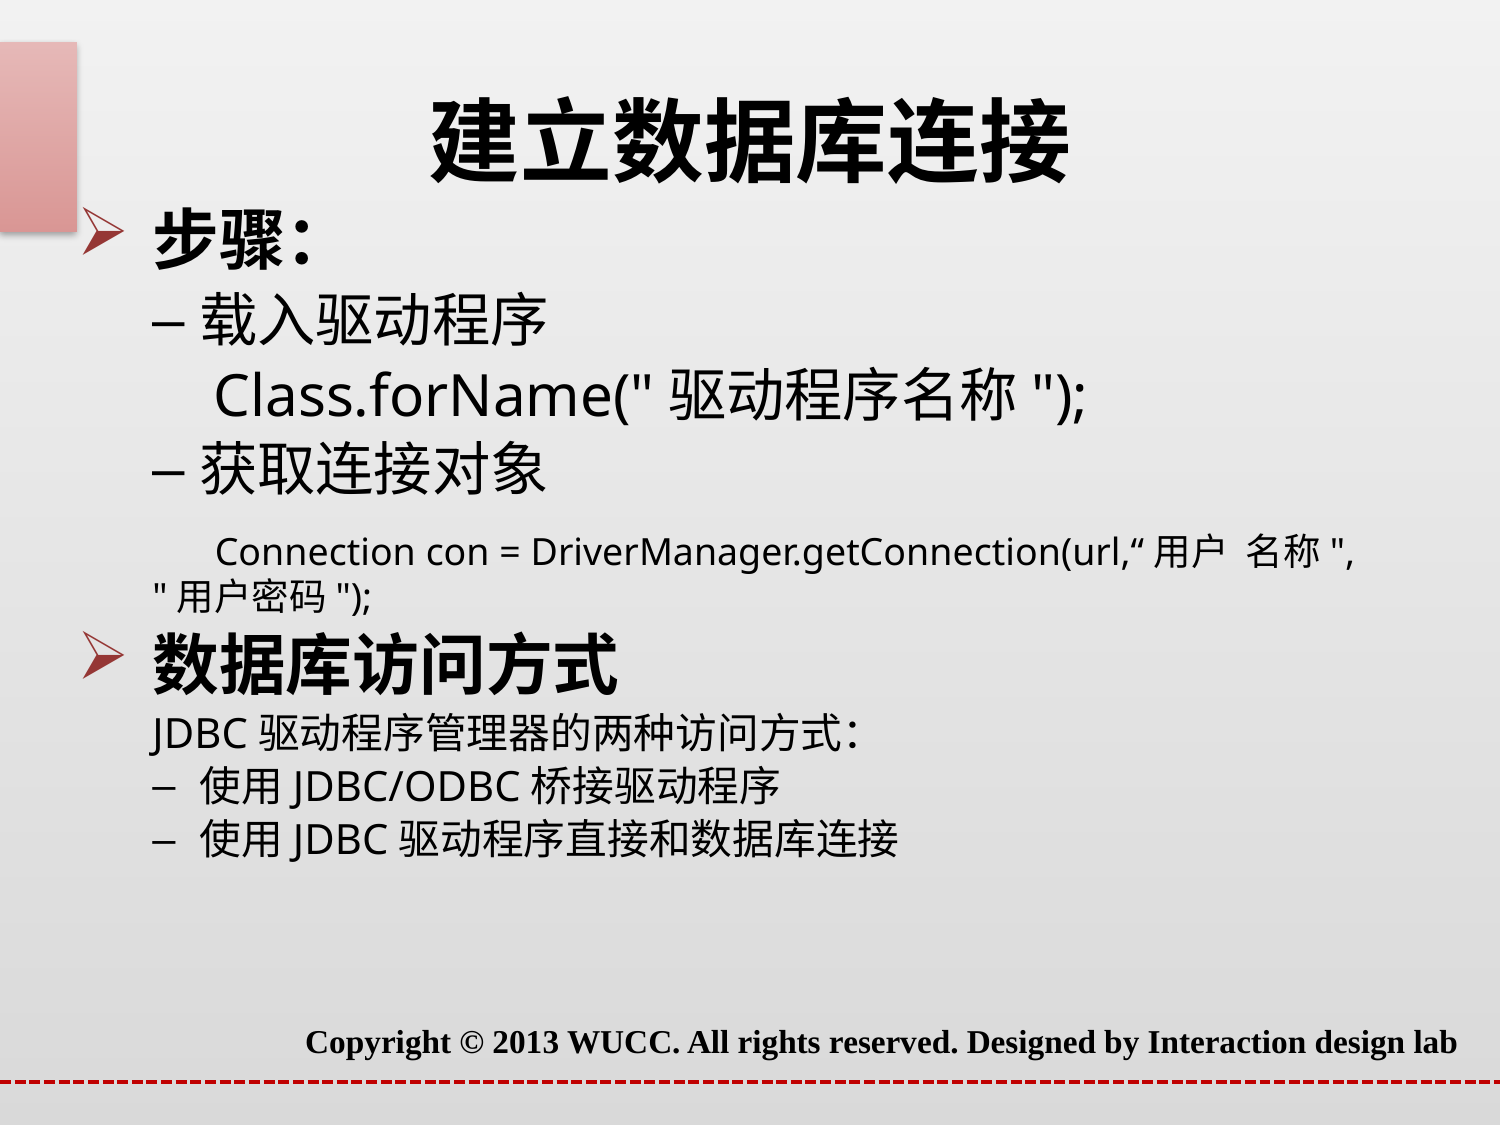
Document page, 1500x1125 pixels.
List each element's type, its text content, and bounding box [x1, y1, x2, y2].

title 建立数据库连接 [75, 45, 1425, 233]
list 步骤： 载入驱动程序 Class.forName("驱动程序名称"); 获取连接对象 Connection con = DriverManager.getConnection(url,“用户 名称", "用户密码"); 数据库访问方式 JDBC驱动程序管理器的两种访问方式： 使用JDBC/ODBC桥接驱动程序 使用JDBC驱动程序直接和数据库连接 [62, 200, 1413, 1125]
